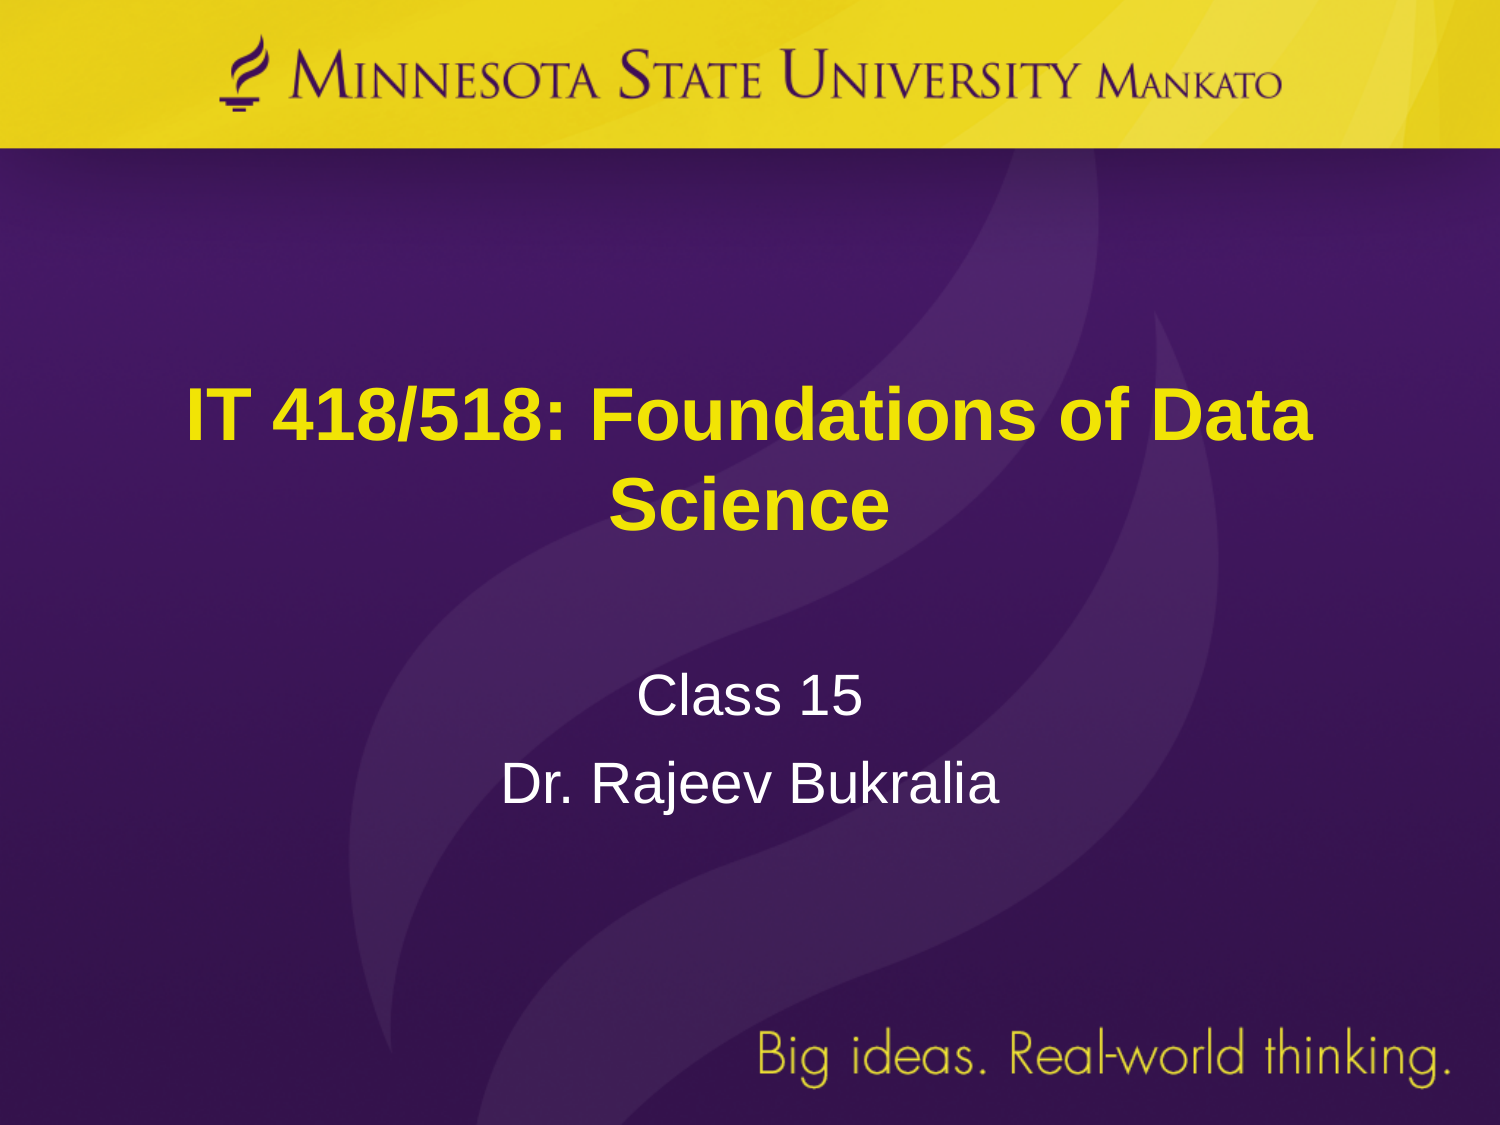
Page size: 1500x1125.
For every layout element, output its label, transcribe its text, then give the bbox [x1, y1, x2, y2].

title IT 418/518: Foundations of Data Science [112, 362, 1388, 549]
subtitle Class 15 Dr. Rajeev Bukralia [225, 650, 1275, 897]
picture [0, 0, 1500, 1125]
